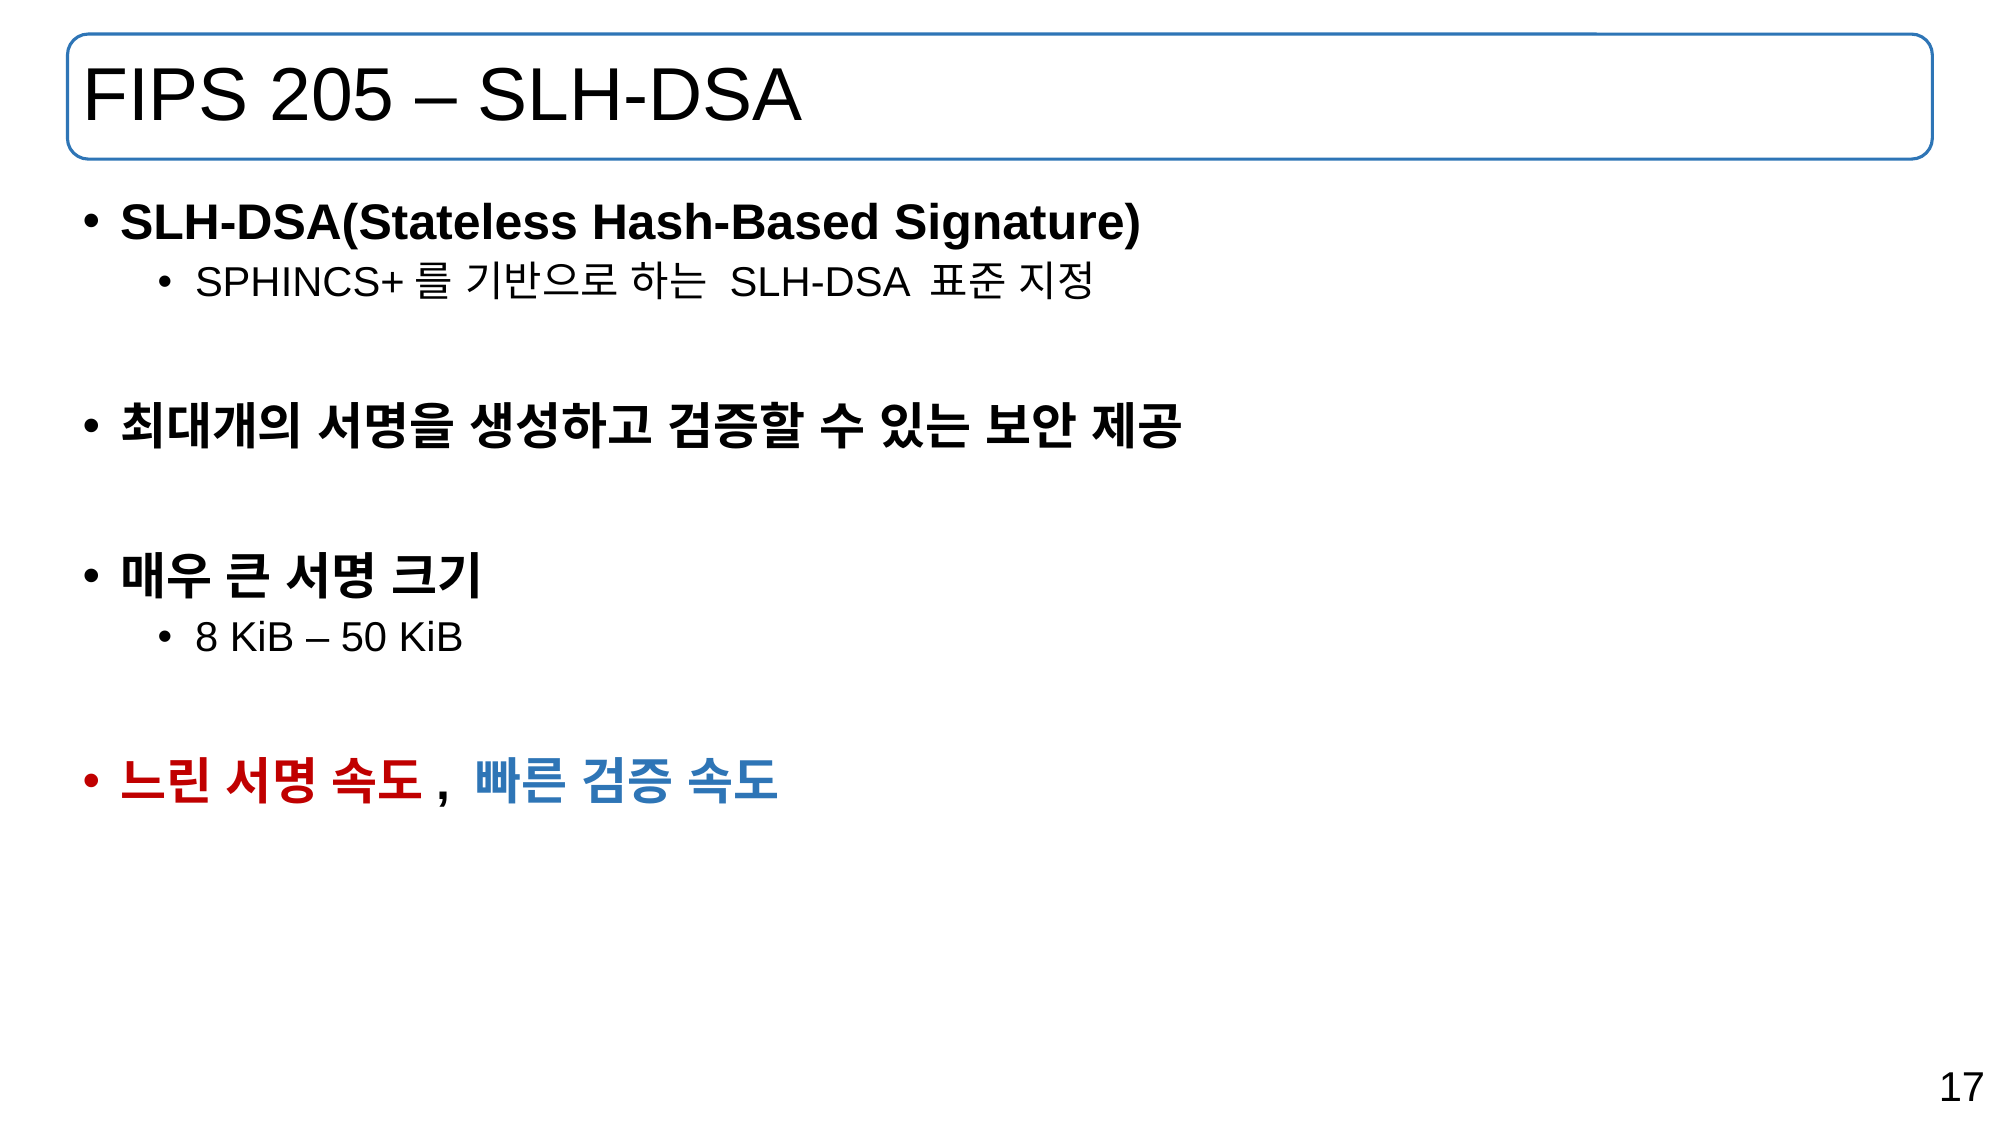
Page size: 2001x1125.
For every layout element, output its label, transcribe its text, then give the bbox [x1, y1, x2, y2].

title FIPS 205 – SLH-DSA [67, 34, 1933, 160]
